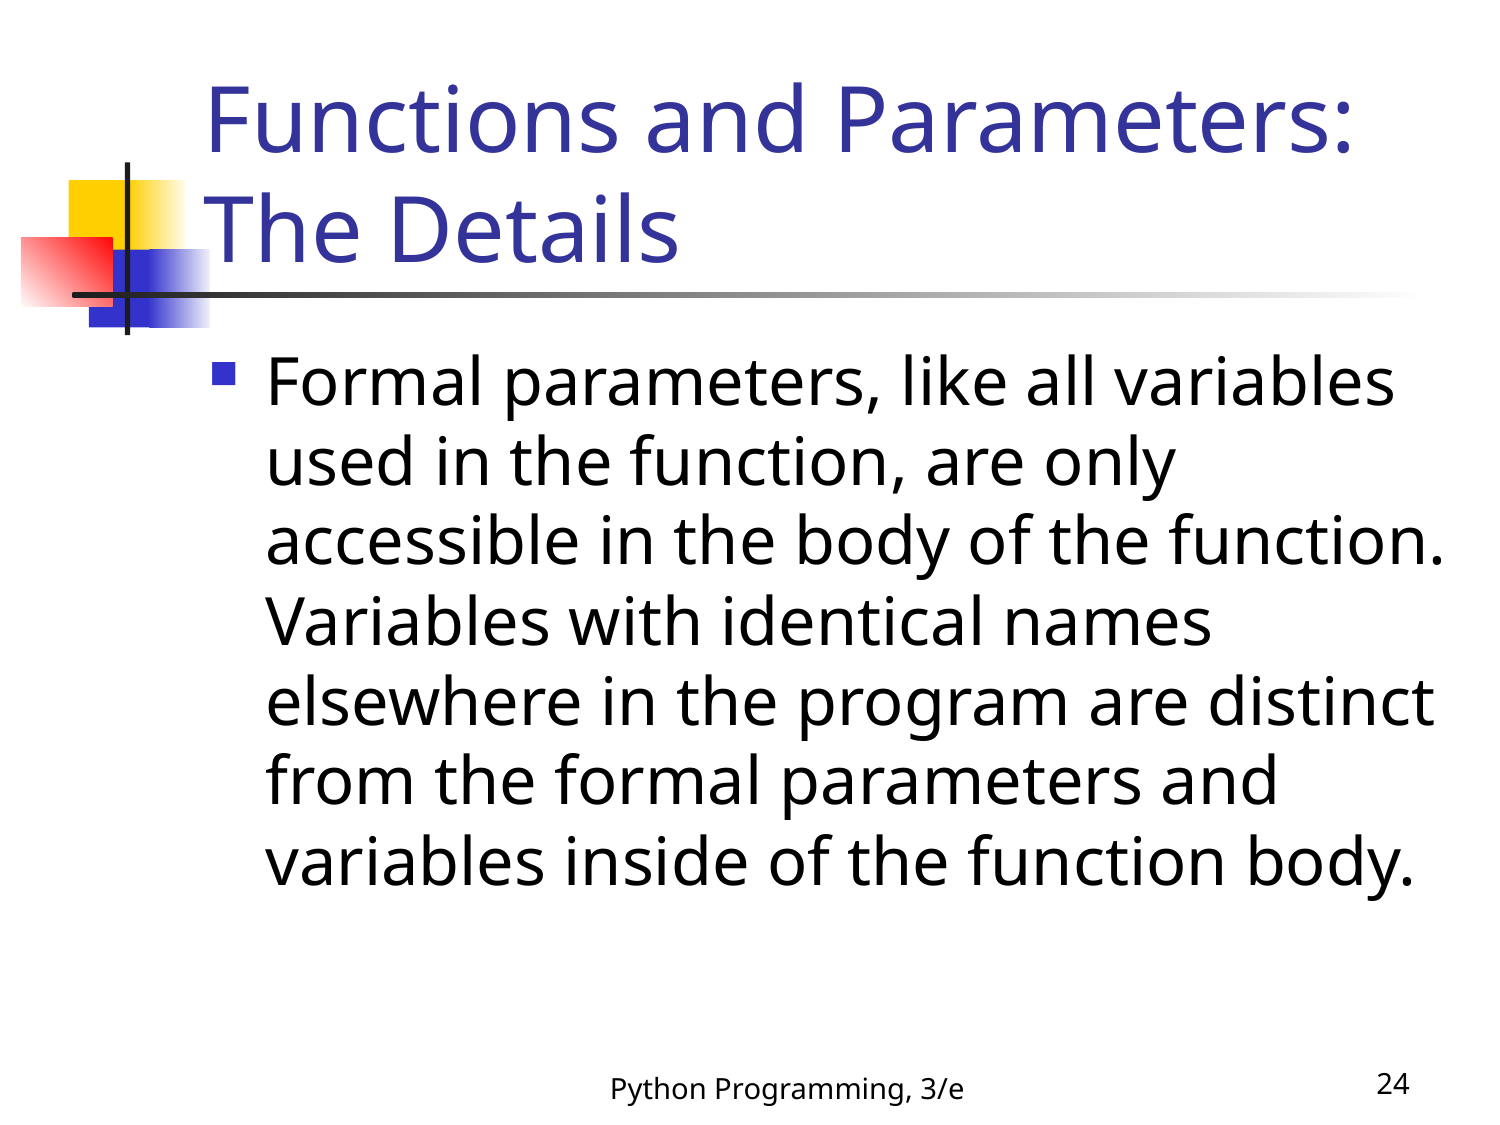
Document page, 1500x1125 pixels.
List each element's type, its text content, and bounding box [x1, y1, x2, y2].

slide_number 24 [1112, 1037, 1426, 1113]
list Formal parameters, like all variables used in the function, are only accessible in the body of the function. Variables with identical names elsewhere in the program are distinct from the formal parameters and variables inside of the function body. [193, 331, 1469, 1006]
footer Python Programming, 3/e [549, 1037, 1026, 1113]
title Functions and Parameters: The Details [188, 101, 1468, 289]
